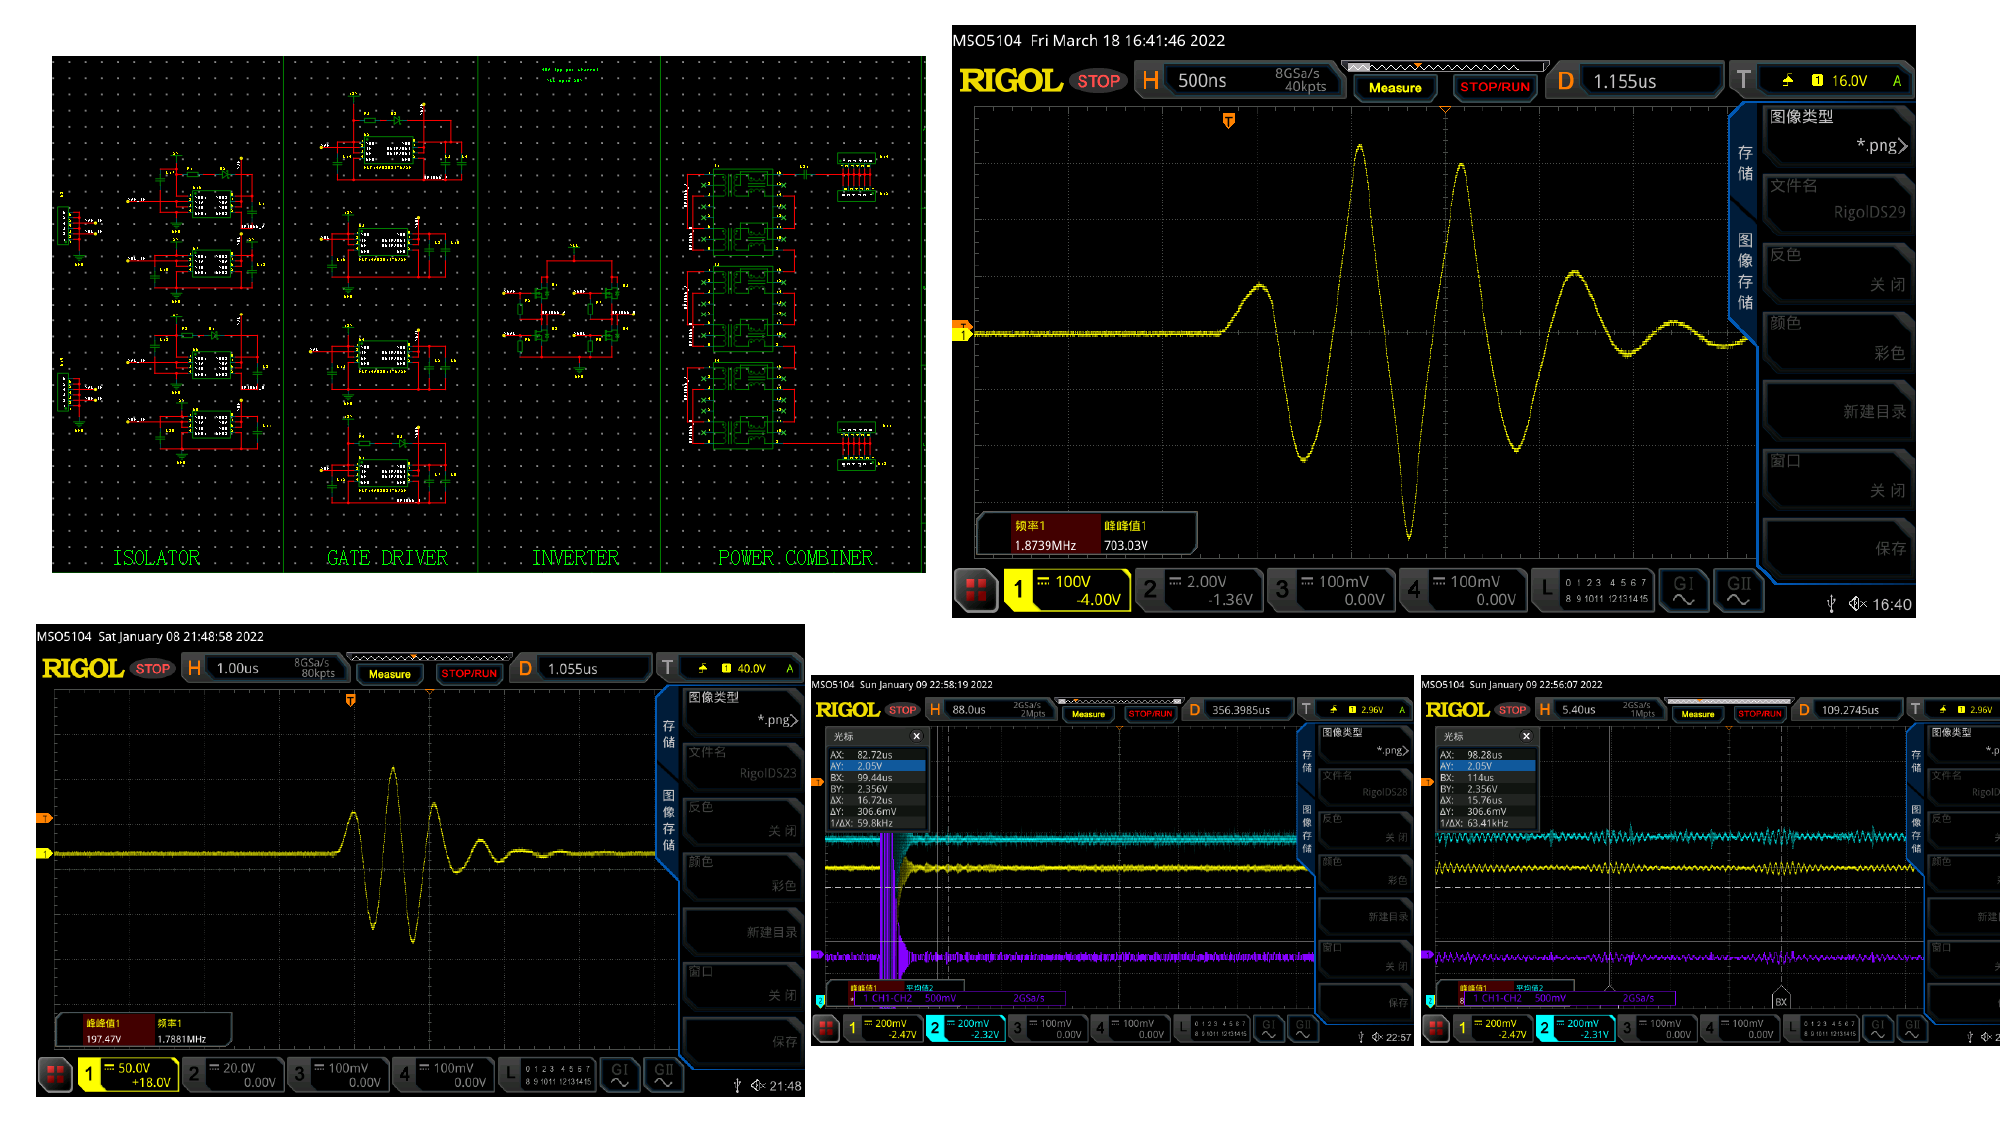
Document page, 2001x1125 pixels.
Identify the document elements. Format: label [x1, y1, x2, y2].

picture [1420, 675, 2000, 1046]
picture [811, 675, 1414, 1046]
picture [52, 56, 926, 574]
picture [952, 25, 1916, 618]
picture [36, 624, 805, 1097]
